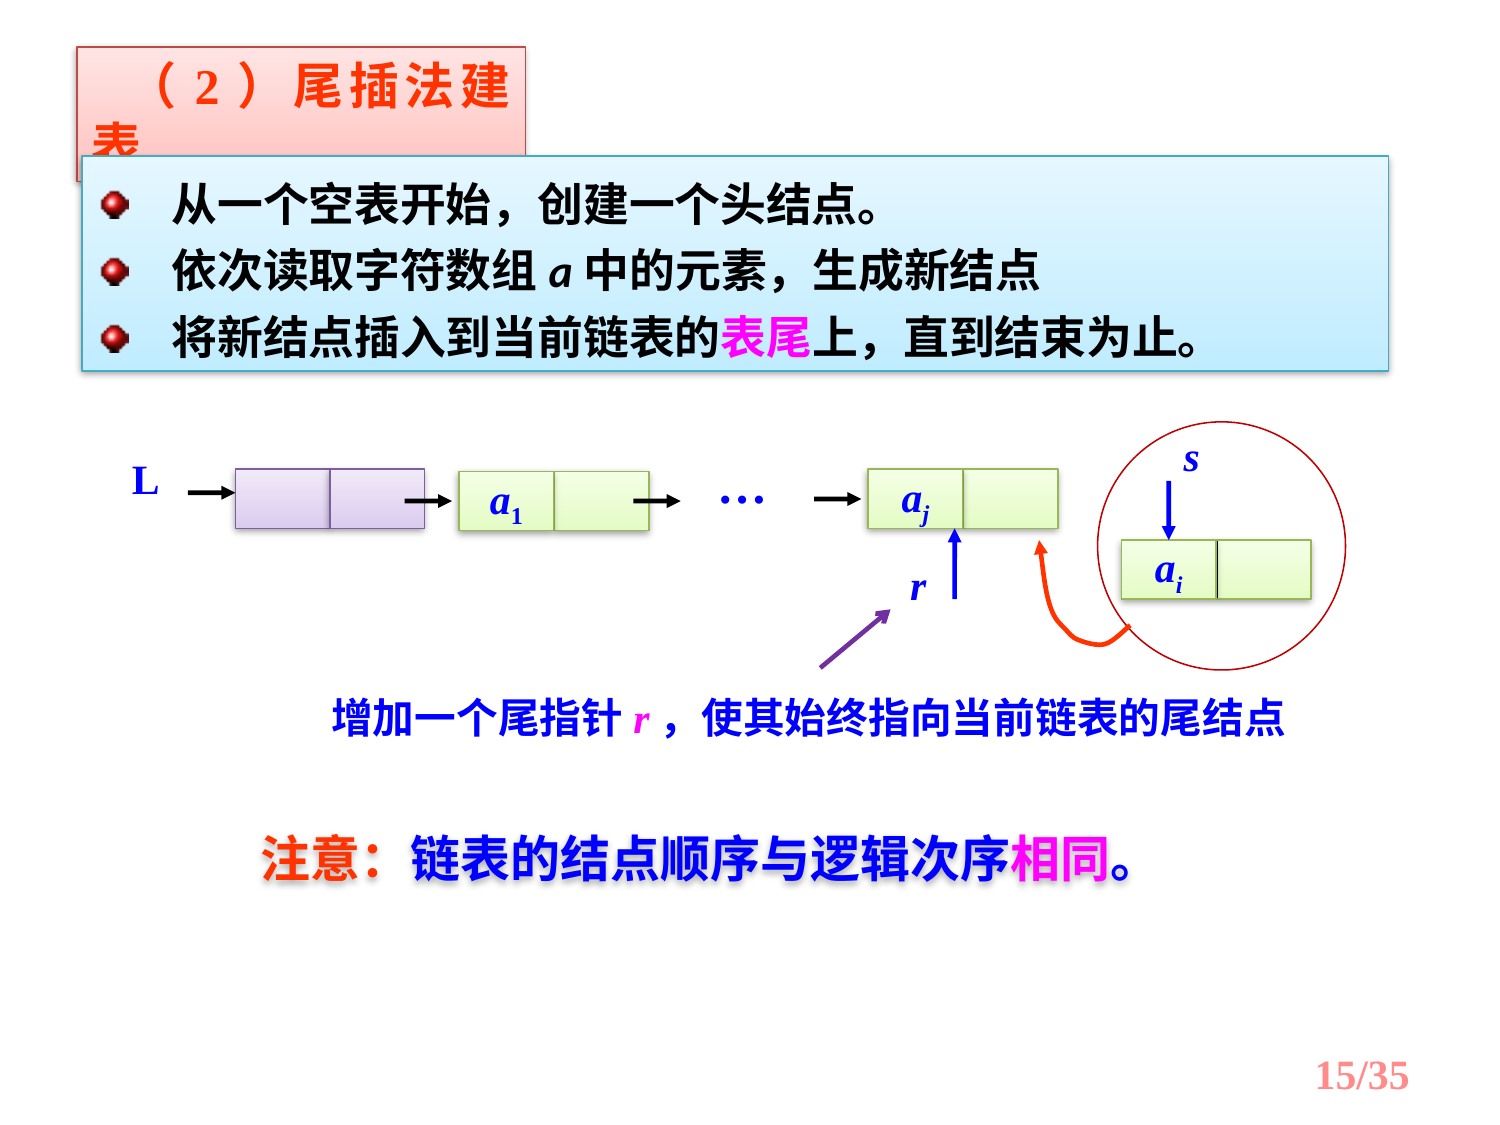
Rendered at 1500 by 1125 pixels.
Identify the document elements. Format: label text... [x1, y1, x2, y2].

picture [96, 253, 129, 286]
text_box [116, 421, 1346, 671]
slide_number 15 [1074, 1042, 1425, 1103]
text_box （2）尾插法建表 [76, 46, 526, 160]
text_box 注意：链表的结点顺序与逻辑次序相同。 [246, 820, 1262, 895]
text_box 从一个空表开始，创建一个头结点。 依次读取字符数组a中的元素，生成新结点 将新结点插入到当前链表的表尾上，直到结束为止。 [81, 155, 1389, 372]
picture [96, 186, 129, 219]
picture [96, 320, 129, 353]
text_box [316, 609, 1325, 751]
